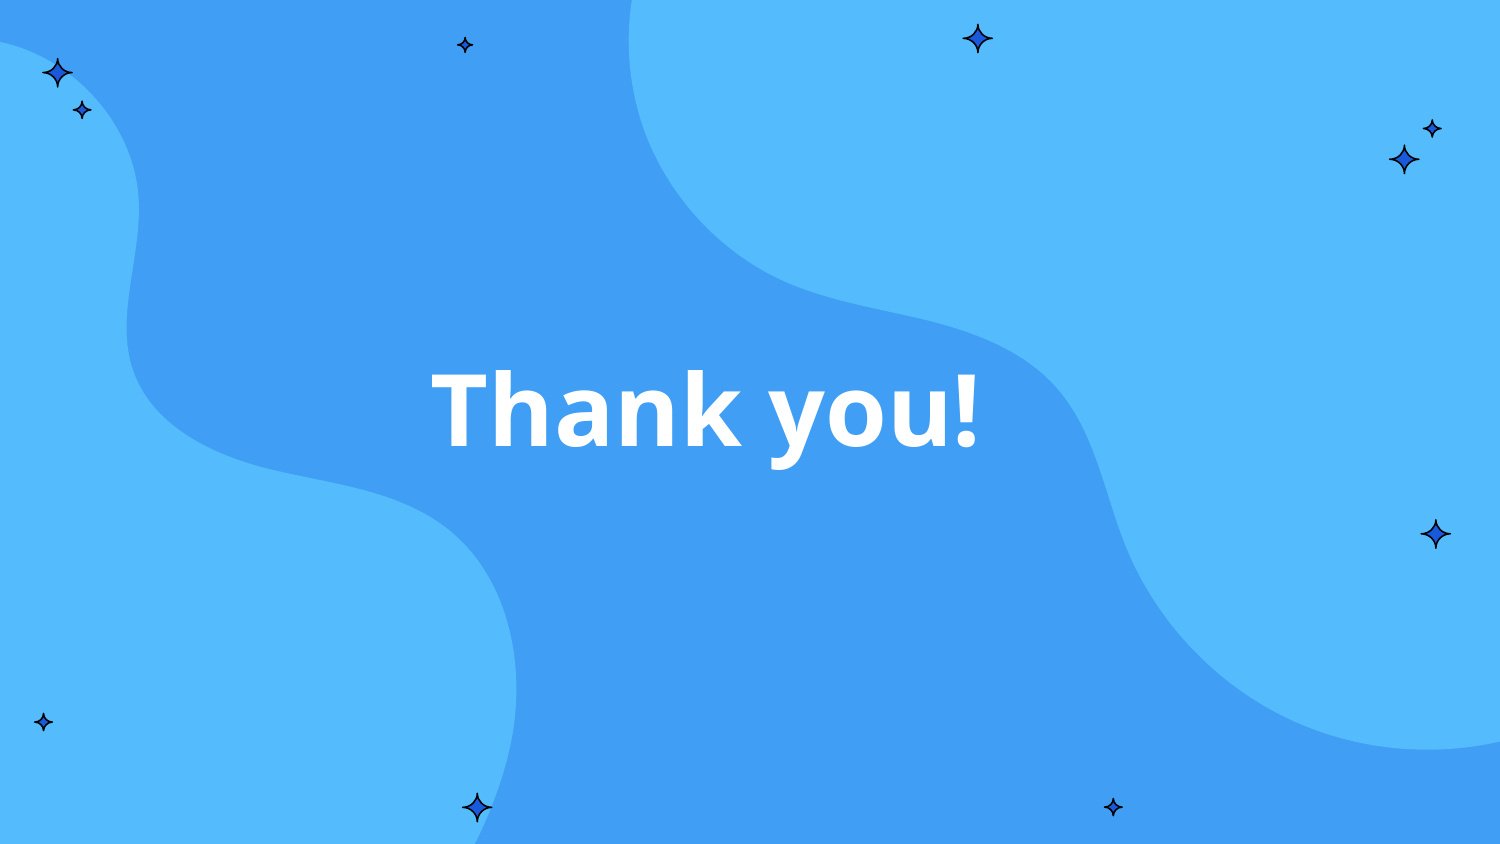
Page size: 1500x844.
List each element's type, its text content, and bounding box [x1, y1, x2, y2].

title Thank you! [430, 346, 1174, 422]
